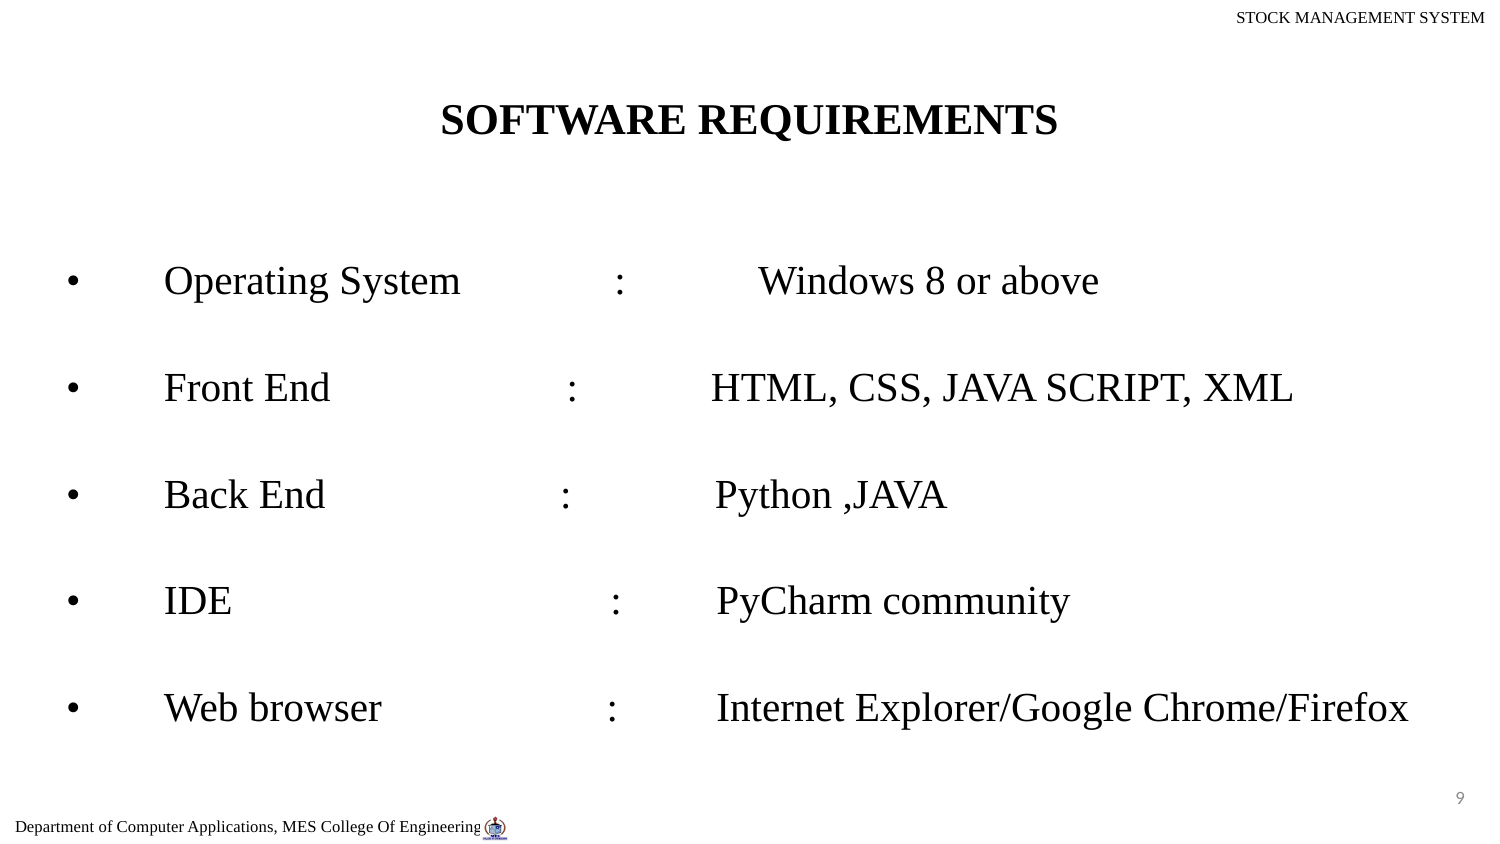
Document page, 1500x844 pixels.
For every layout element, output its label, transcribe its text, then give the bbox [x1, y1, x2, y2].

text_box STOCK MANAGEMENT SYSTEM [1012, 0, 1500, 37]
text_box Department of Computer Applications, MES College Of Engineering [0, 800, 971, 844]
list SOFTWARE REQUIREMENTS • Operating System : Windows 8 or above • Front End : HTML, CSS, JAVA SCRIPT, XML • Back End : Python ,JAVA • IDE : PyCharm community • Web browser : Internet Explorer/Google Chrome/Firefox [51, 81, 1449, 790]
picture [480, 815, 510, 841]
slide_number 9 [1389, 764, 1480, 830]
